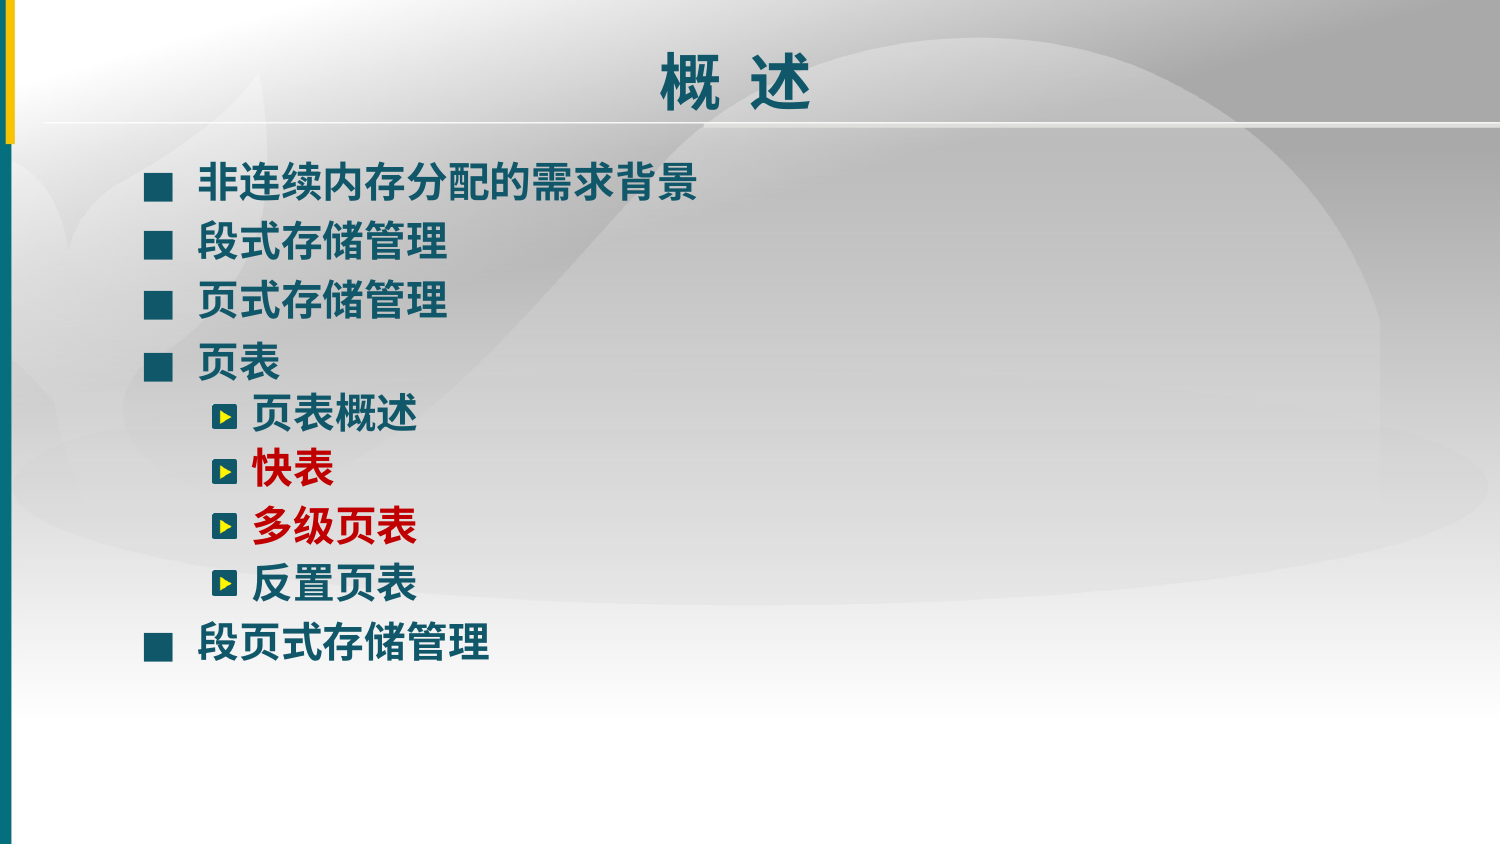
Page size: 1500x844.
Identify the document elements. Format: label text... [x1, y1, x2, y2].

text_box 快表 [171, 437, 1447, 501]
text_box 段式存储管理 [192, 210, 1308, 270]
picture [0, 0, 1500, 844]
text_box ■ [125, 152, 192, 210]
text_box 页表概述 [171, 383, 1447, 437]
text_box 非连续内存分配的需求背景 [192, 152, 1308, 210]
text_box ■ [125, 270, 192, 330]
text_box 反置页表 [171, 552, 1447, 616]
text_box 页表 [192, 333, 1308, 383]
text_box 段页式存储管理 [183, 612, 1308, 675]
text_box ■ [125, 332, 192, 393]
text_box 多级页表 [171, 501, 1447, 552]
text_box 概 述 [644, 35, 914, 125]
text_box 页式存储管理 [183, 270, 1308, 333]
text_box ■ [125, 612, 192, 672]
text_box ■ [125, 210, 192, 270]
